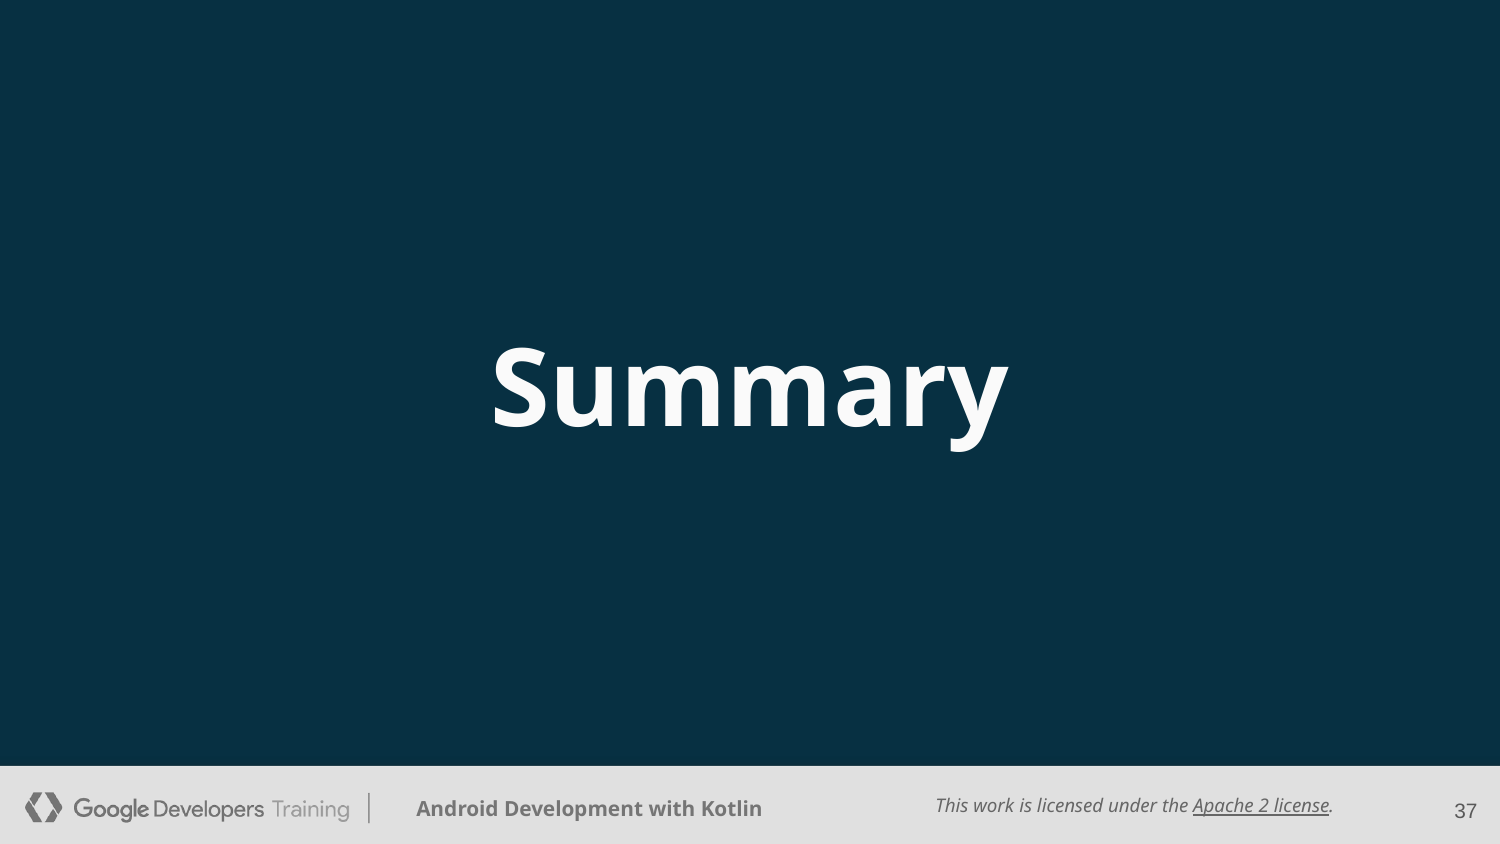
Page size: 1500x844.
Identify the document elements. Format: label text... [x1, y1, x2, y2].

text_box Summary [51, 0, 1449, 766]
picture [0, 0, 1500, 844]
slide_number ‹#› [1402, 777, 1493, 842]
